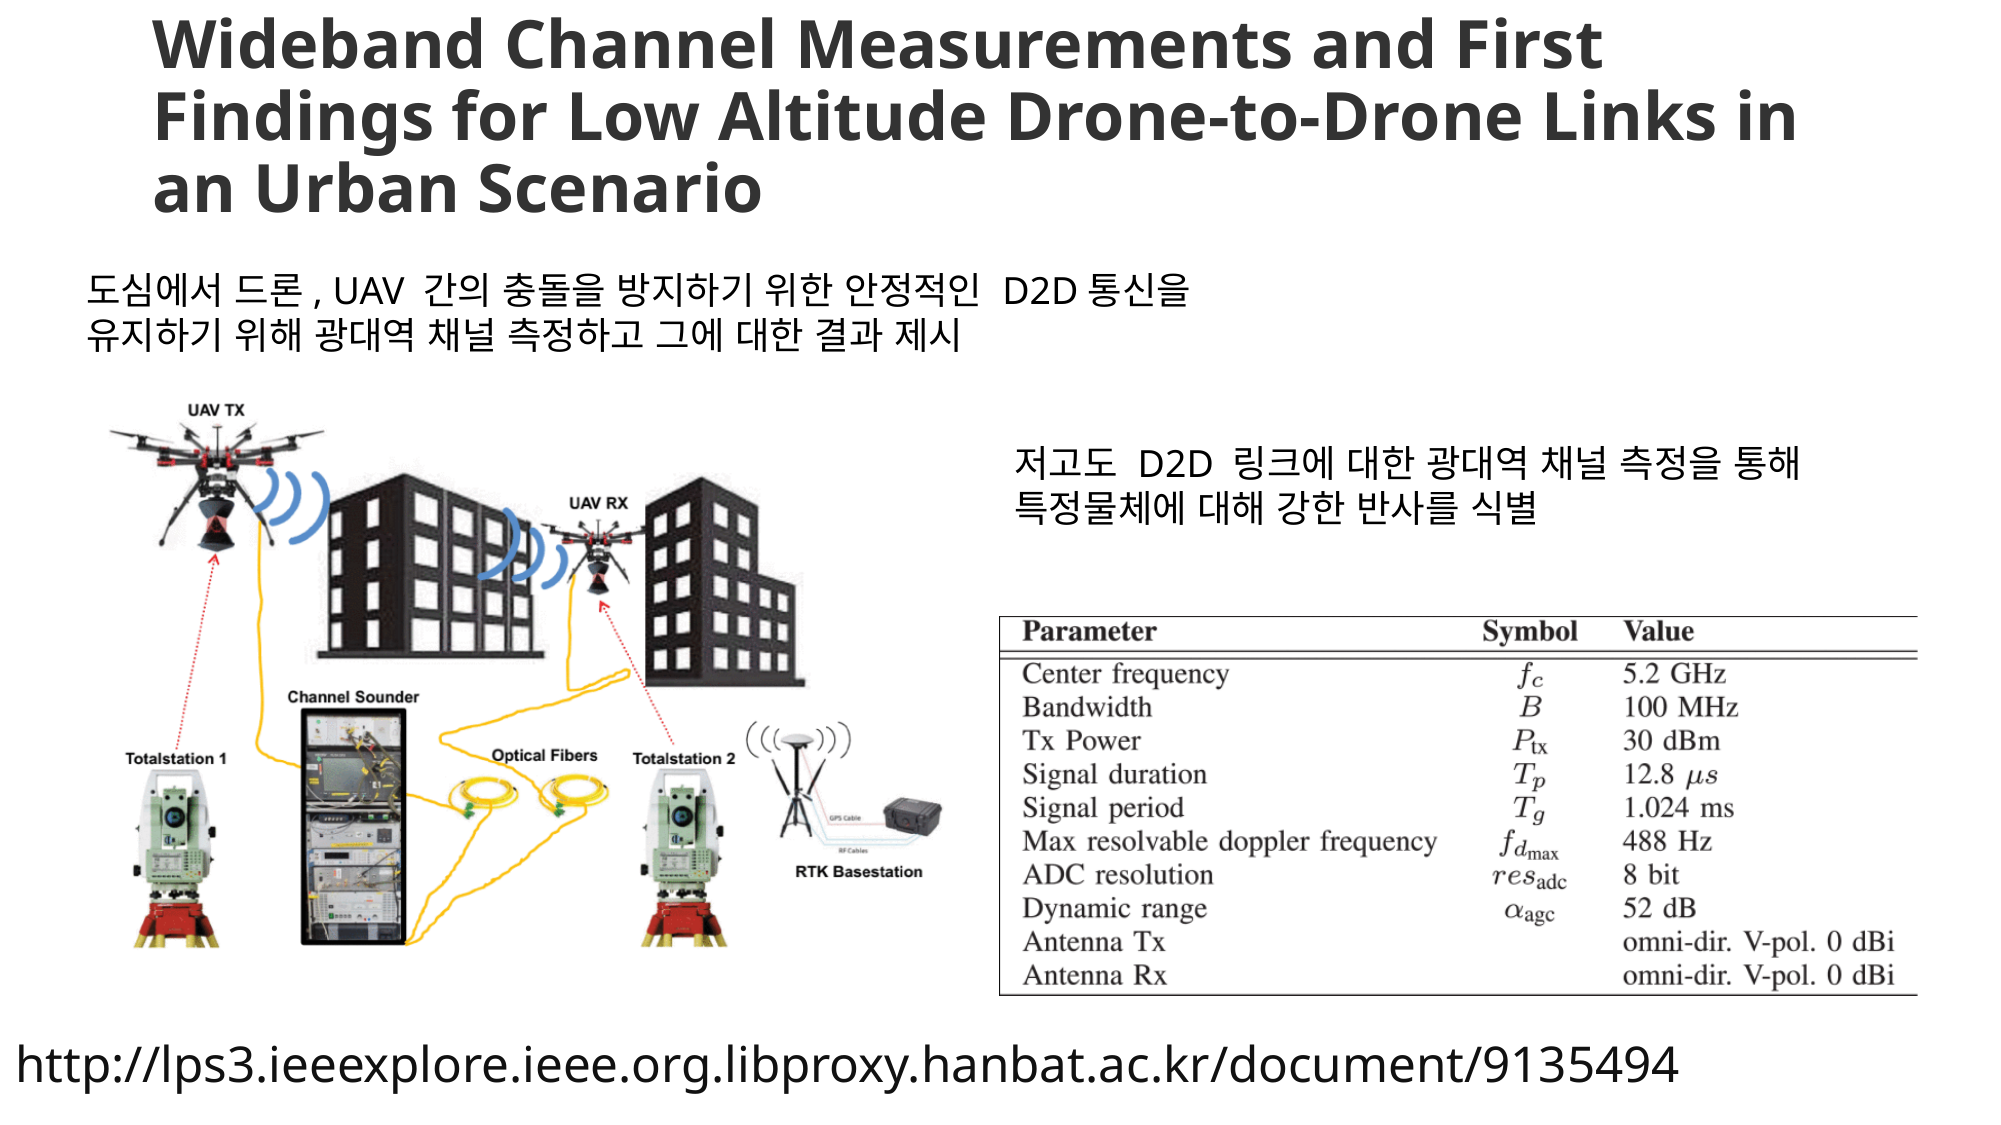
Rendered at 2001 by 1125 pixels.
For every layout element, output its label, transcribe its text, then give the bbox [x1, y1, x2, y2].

text_box 저고도 D2D 링크에 대한 광대역 채널 측정을 통해 특정물체에 대해 강한 반사를 식별 [999, 432, 1919, 538]
text_box 도심에서 드론, UAV 간의 충돌을 방지하기 위한 안정적인 D2D통신을 유지하기 위해 광대역 채널 측정하고 그에 대한 결과 제시 [71, 259, 1328, 365]
title Wideband Channel Measurements and First Findings for Low Altitude Drone-to-Drone Links in an Urban Scenario [137, 59, 1863, 178]
picture [999, 616, 1920, 996]
picture [96, 390, 977, 983]
text_box http://lps3.ieeexplore.ieee.org.libproxy.hanbat.ac.kr/document/9135494 [0, 1007, 1725, 1125]
